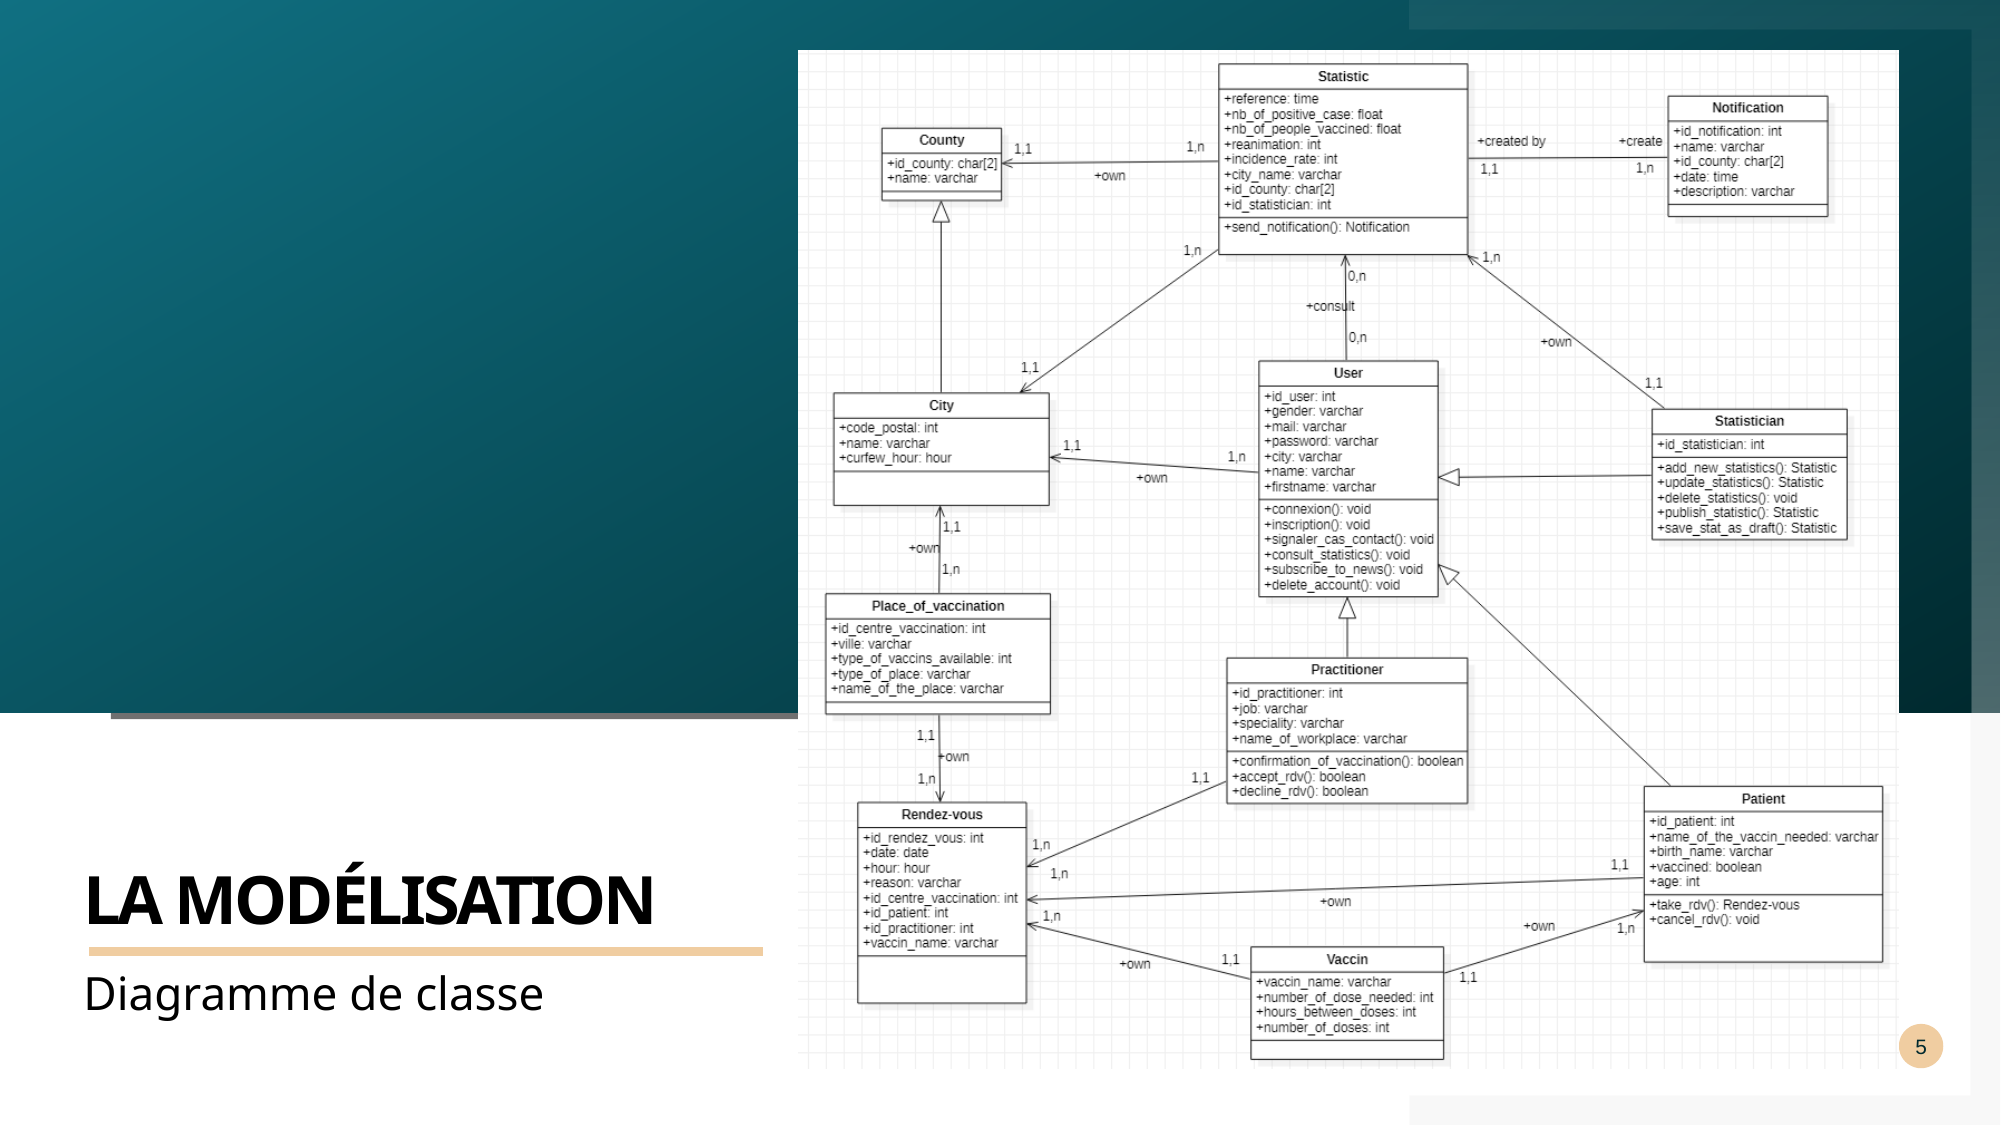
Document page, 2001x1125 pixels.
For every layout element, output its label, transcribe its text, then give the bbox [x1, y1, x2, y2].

picture [798, 50, 1899, 1069]
title La modélisation [83, 866, 798, 928]
slide_number 5 [1899, 1023, 1944, 1069]
list Diagramme de classe [83, 964, 798, 1024]
